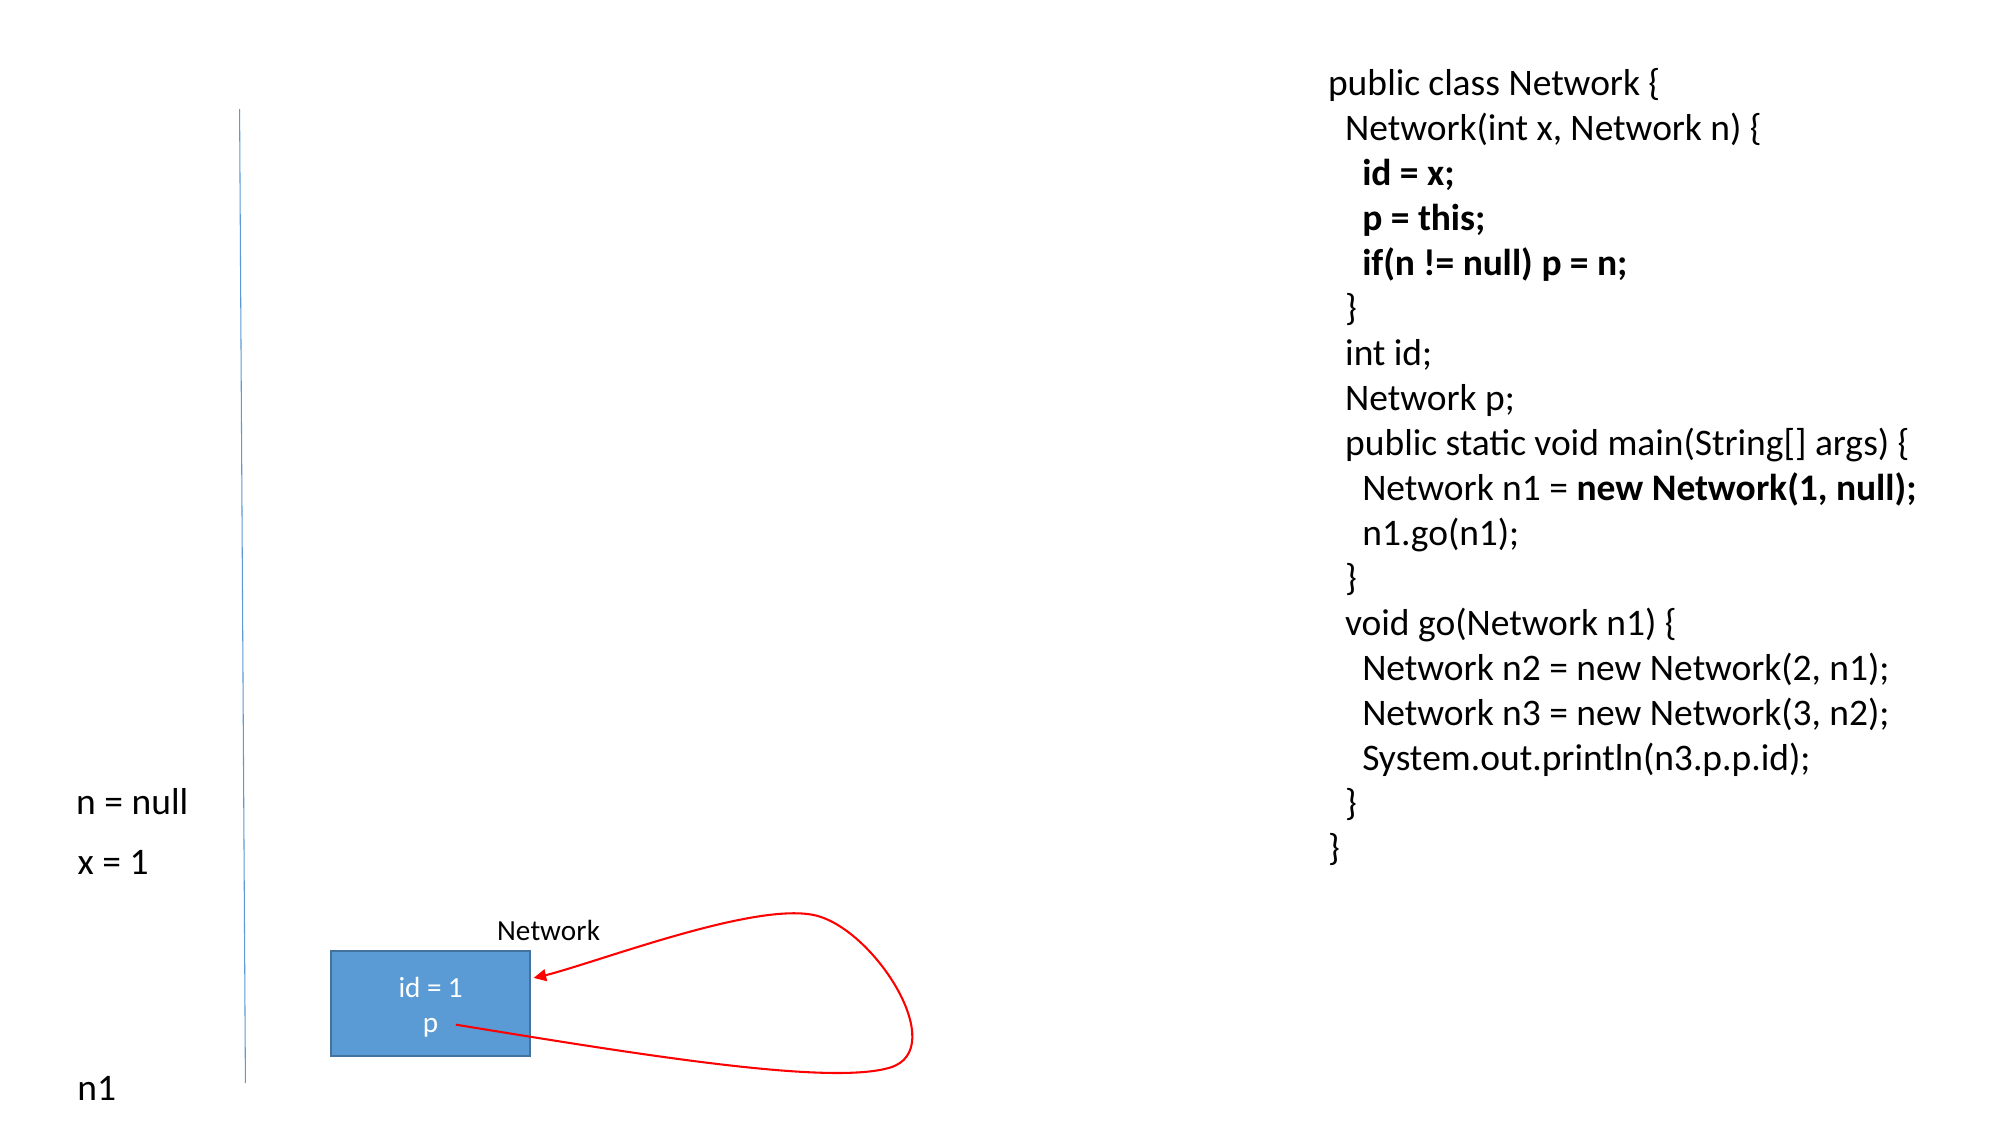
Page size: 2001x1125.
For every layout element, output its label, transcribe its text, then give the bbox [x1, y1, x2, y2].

text_box x = 1 [62, 830, 164, 890]
text_box [455, 912, 914, 1075]
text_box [239, 108, 246, 1084]
text_box Network [482, 903, 615, 954]
text_box n1 [62, 1055, 132, 1116]
text_box public class Network { Network(int x, Network n) { id = x; p = this; if(n != null) p = n; } int id; Network p; public static void main(String[] args) { Network n1 = new Network(1, null); n1.go(n1); } void go(Network n1) { Network n2 = new Network(2, n1); Network n3 = new Network(3, n2); System.out.println(n3.p.p.id); } } [1313, 50, 1932, 921]
text_box id = 1 p [330, 950, 531, 1057]
text_box n = null [61, 769, 204, 830]
